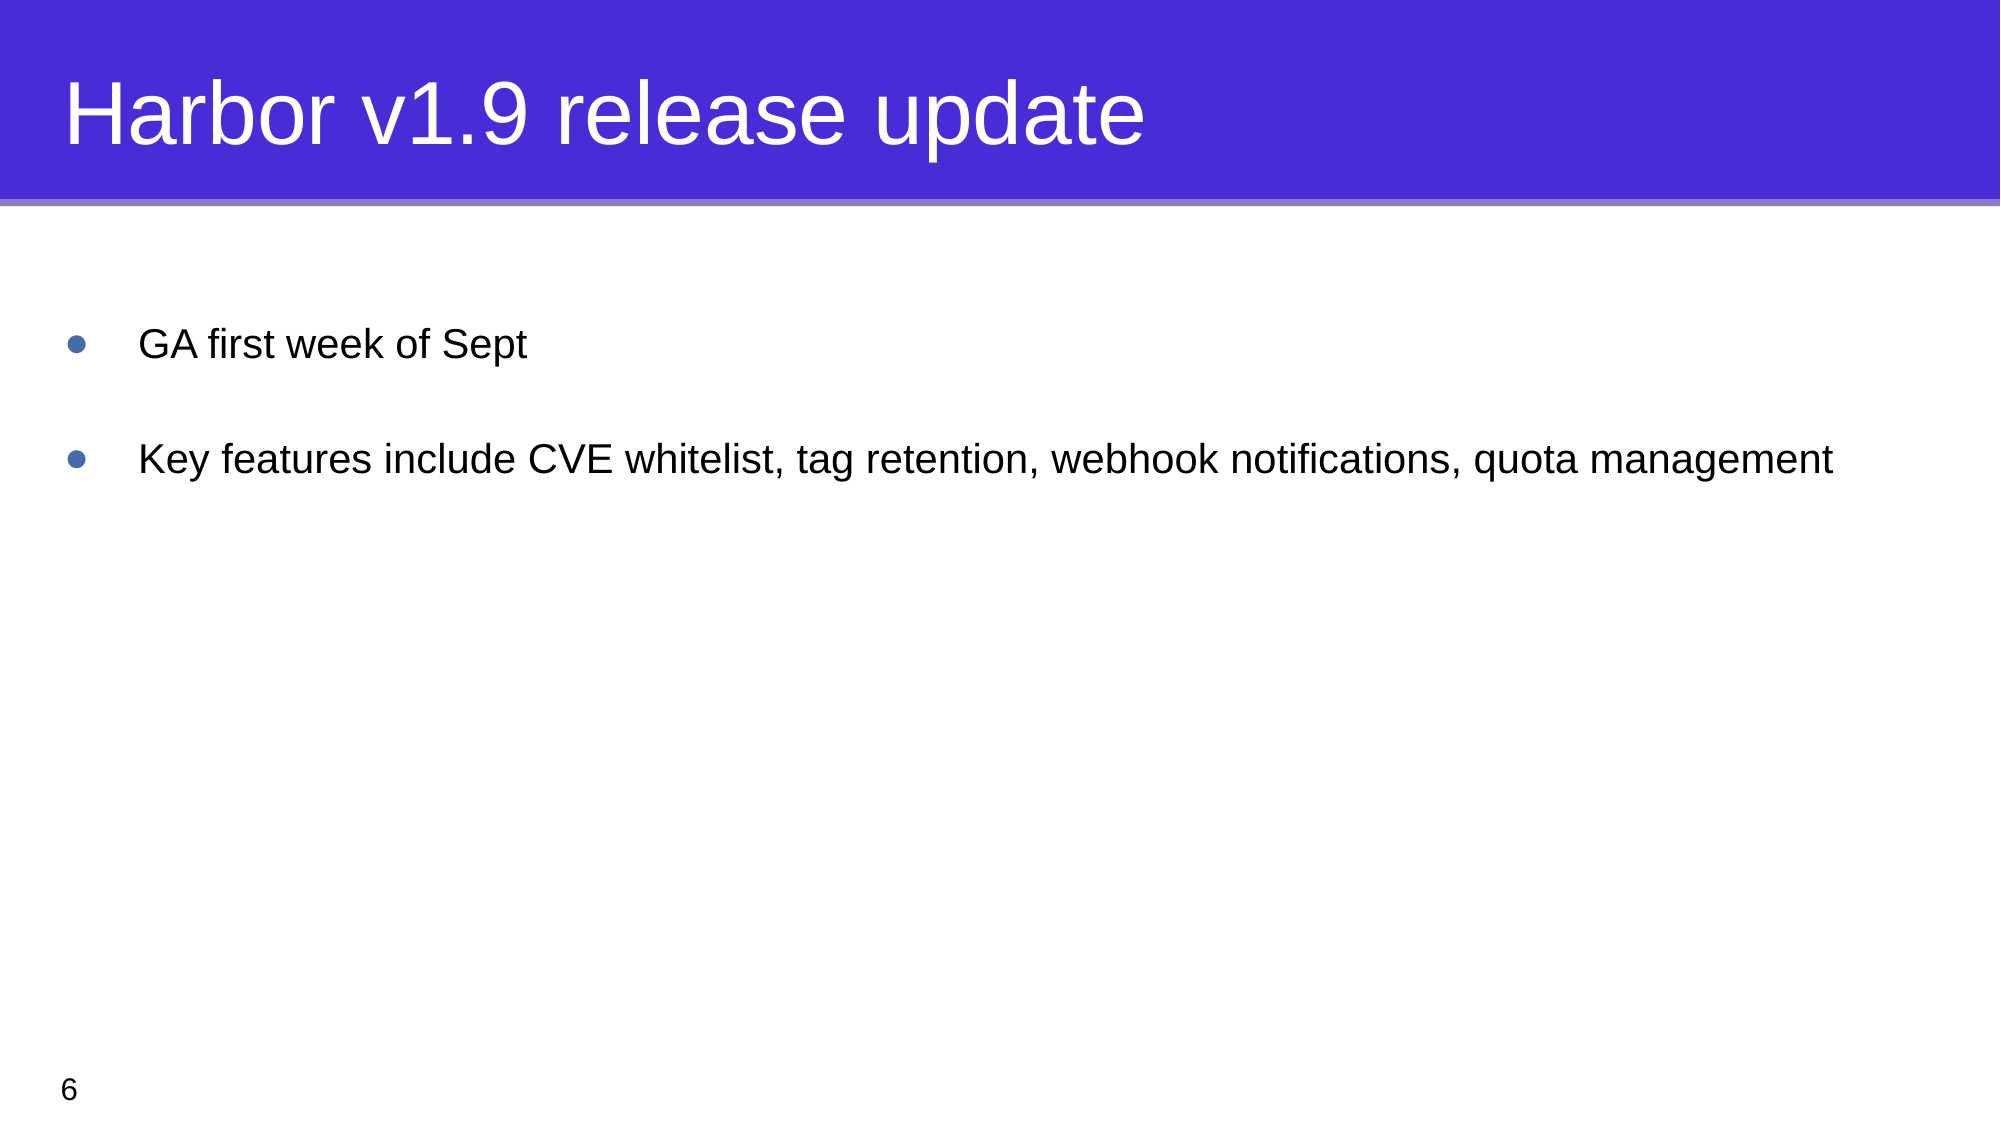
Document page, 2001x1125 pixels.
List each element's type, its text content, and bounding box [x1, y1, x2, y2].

list GA first week of Sept Key features include CVE whitelist, tag retention, webhook notifications, quota management [43, 239, 1960, 987]
slide_number 6 [40, 1044, 161, 1125]
title Harbor v1.9 release update [43, 34, 1907, 161]
